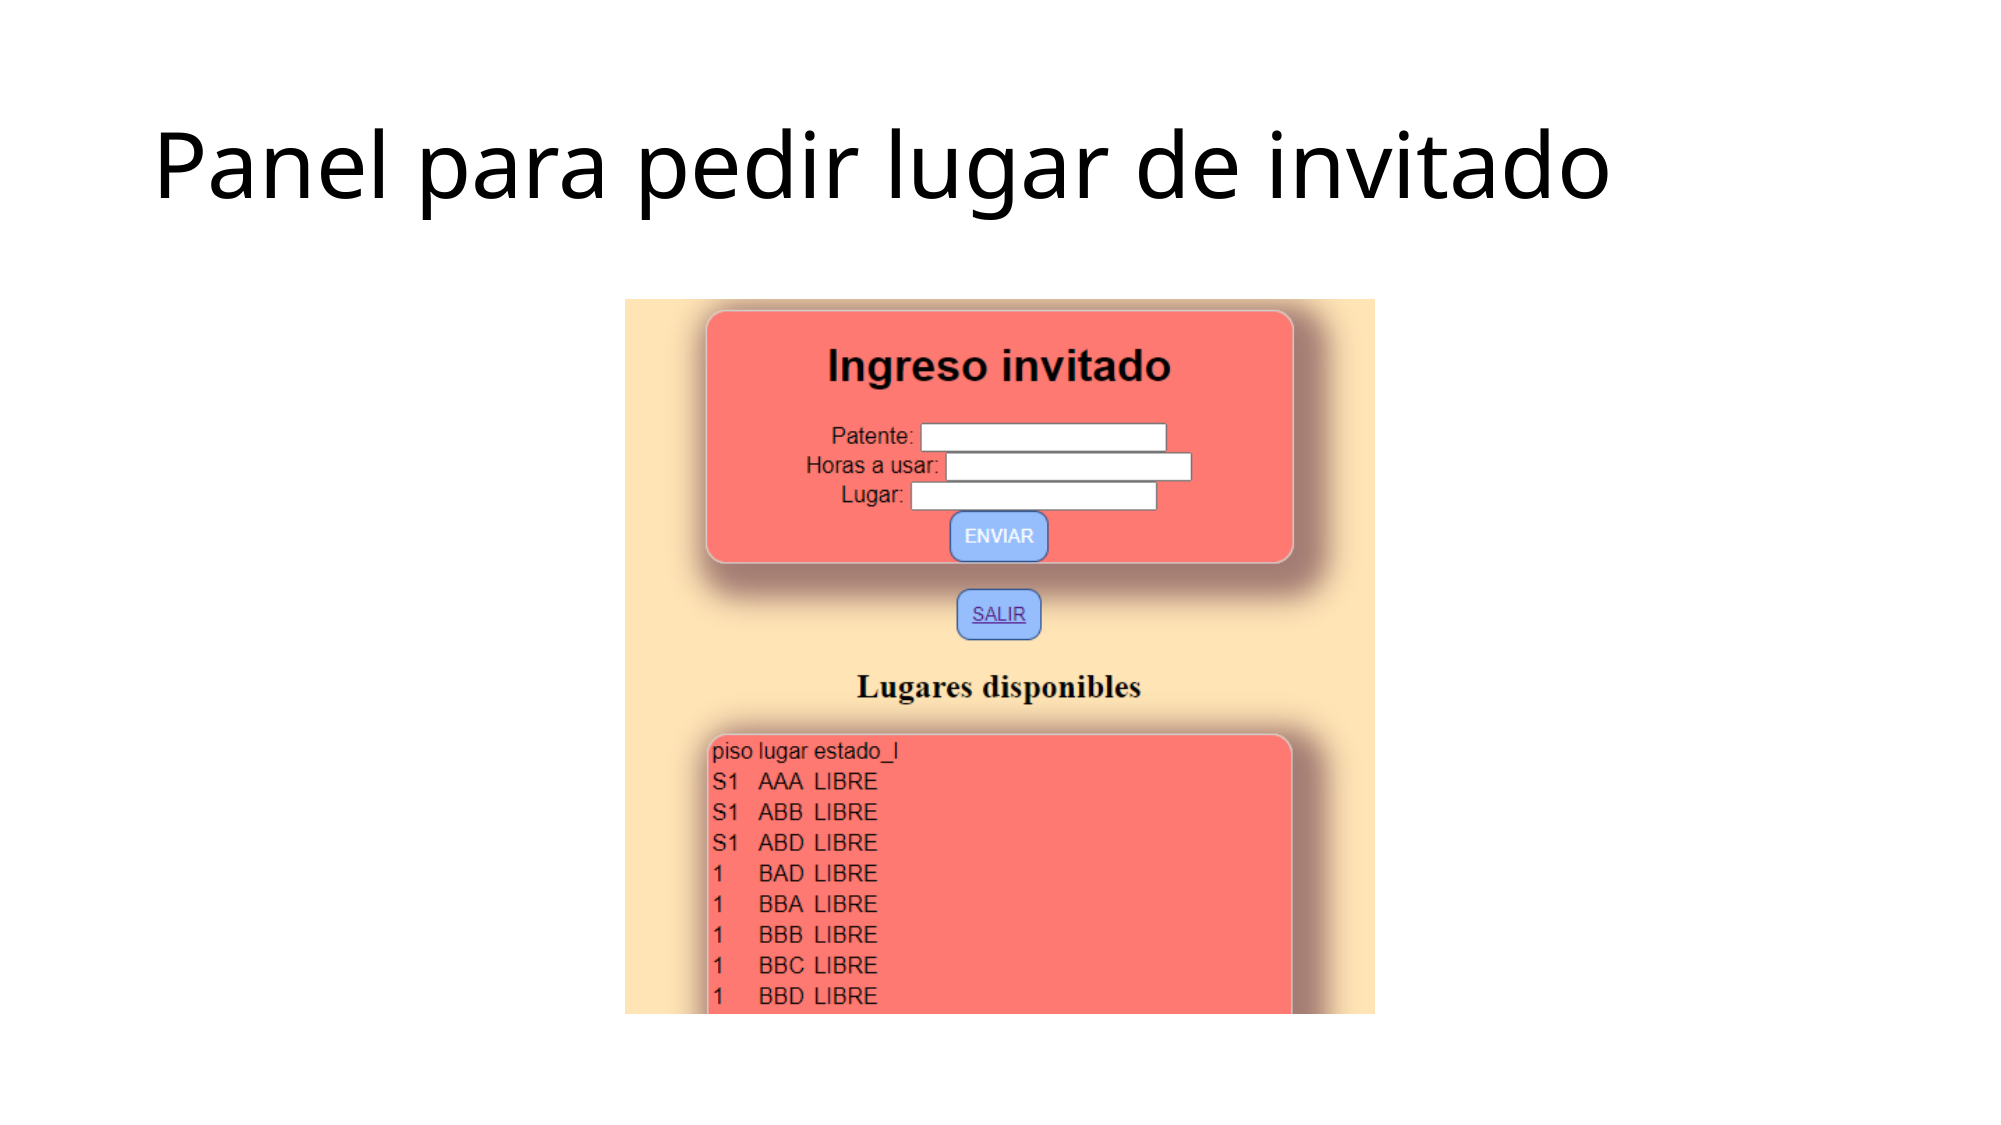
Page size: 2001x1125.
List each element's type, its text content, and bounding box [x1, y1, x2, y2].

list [625, 299, 1375, 1014]
title Panel para pedir lugar de invitado [137, 59, 1863, 278]
